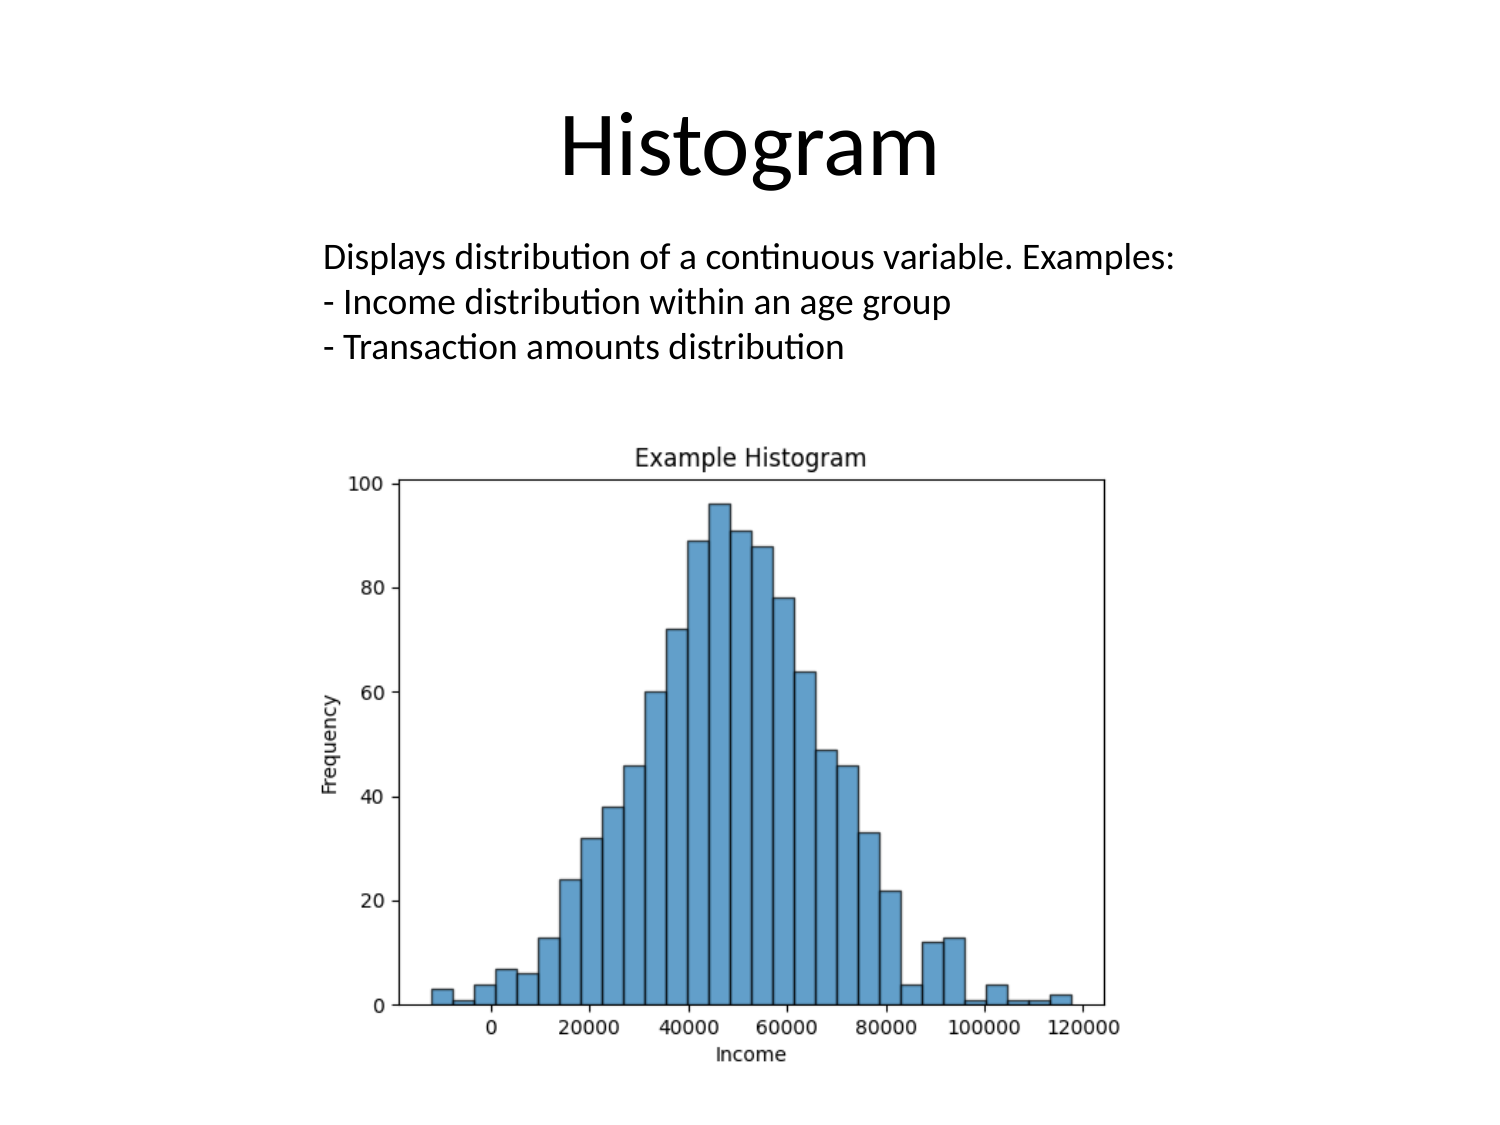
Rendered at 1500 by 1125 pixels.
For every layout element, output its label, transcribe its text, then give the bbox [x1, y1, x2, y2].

title Histogram [75, 45, 1425, 233]
text_box Displays distribution of a continuous variable. Examples: - Income distribution within an age group - Transaction amounts distribution [308, 224, 1192, 375]
picture [284, 397, 1195, 1081]
